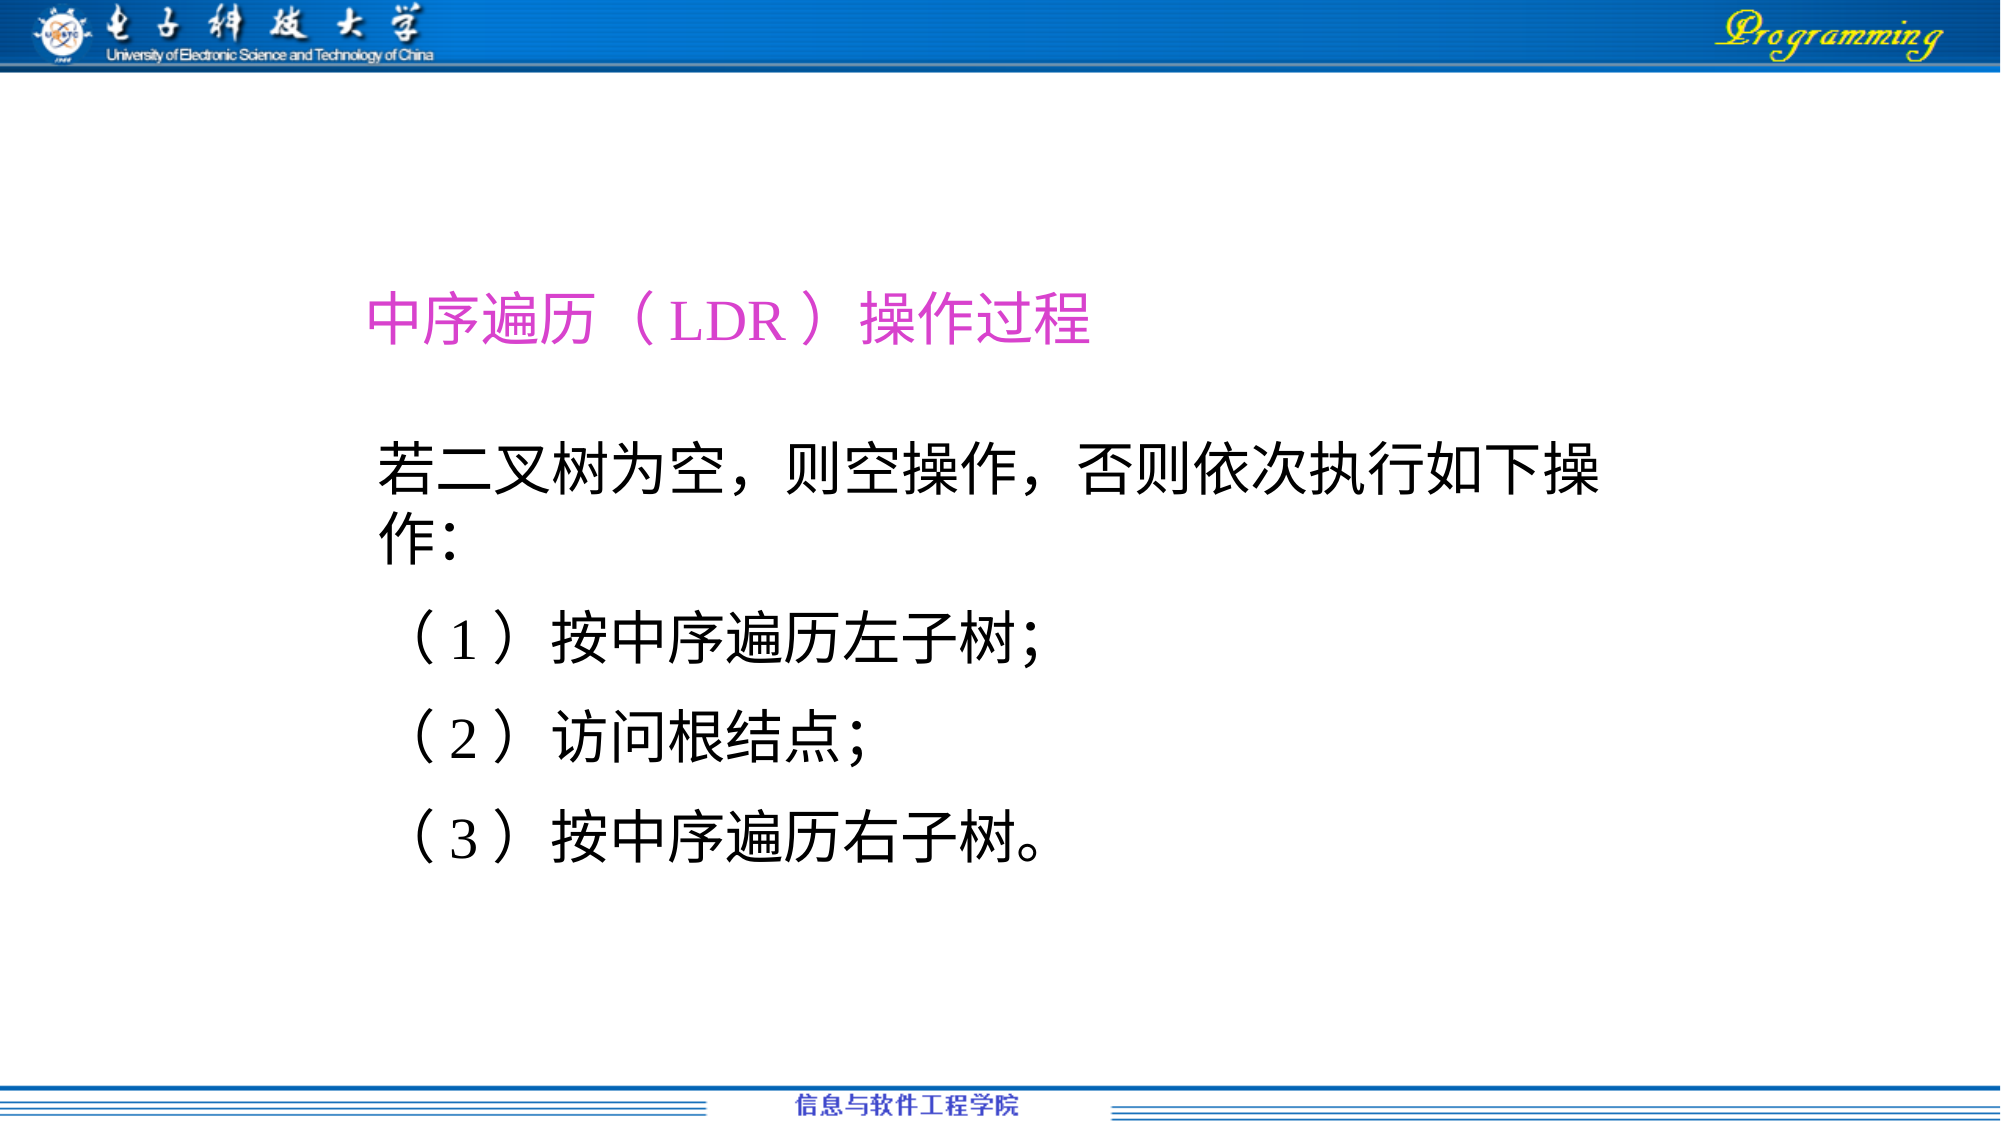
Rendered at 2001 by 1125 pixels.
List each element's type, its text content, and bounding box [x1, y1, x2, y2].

text_box 若二叉树为空，则空操作，否则依次执行如下操作： （1）按中序遍历左子树； （2）访问根结点； （3）按中序遍历右子树。 [362, 424, 1725, 977]
picture [0, 0, 2001, 1125]
text_box 中序遍历（LDR）操作过程 [349, 275, 1700, 360]
